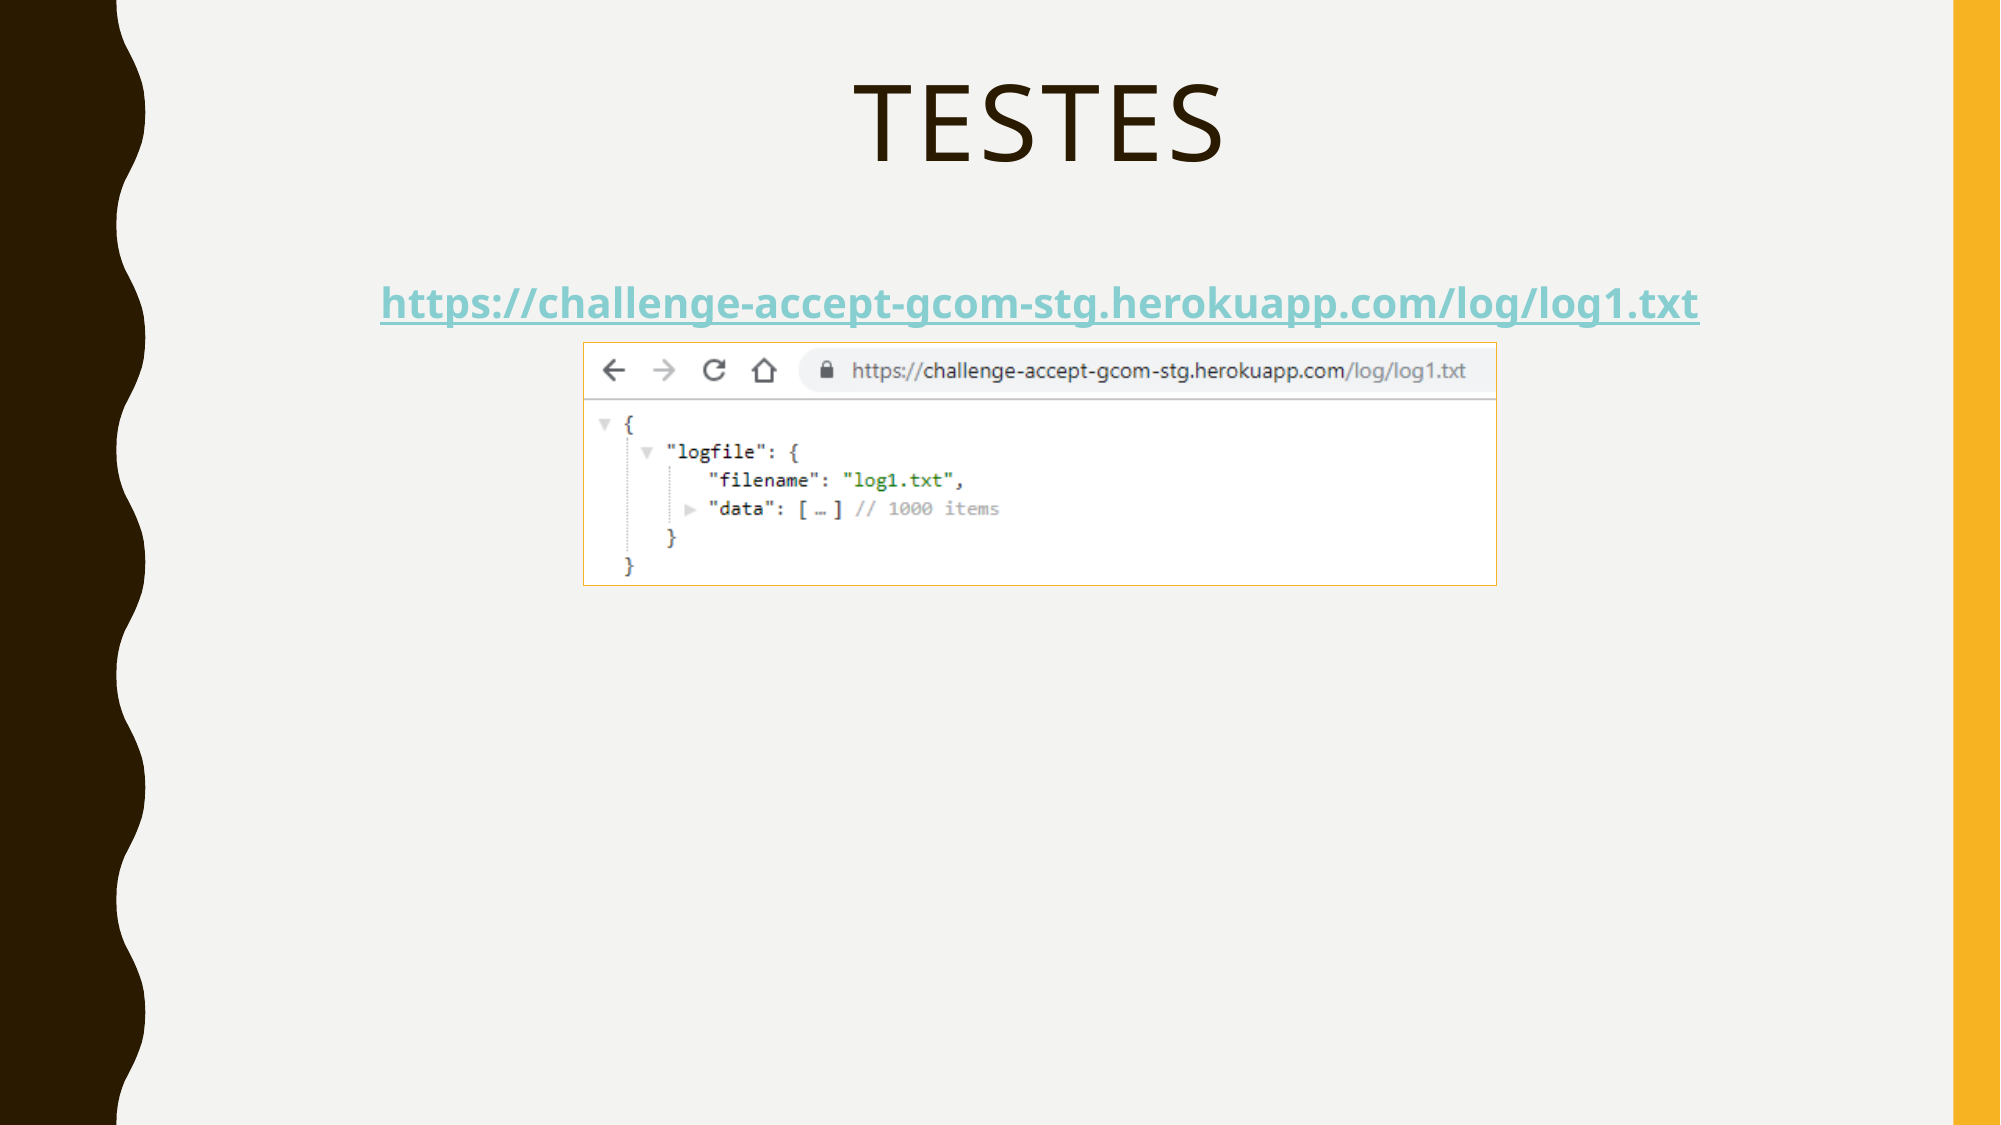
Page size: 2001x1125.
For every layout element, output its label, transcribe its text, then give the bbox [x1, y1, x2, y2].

list https://challenge-accept-gcom-stg.herokuapp.com/log/log1.txt [205, 263, 1875, 1094]
title TESTES [205, 62, 1875, 226]
picture [583, 342, 1497, 586]
